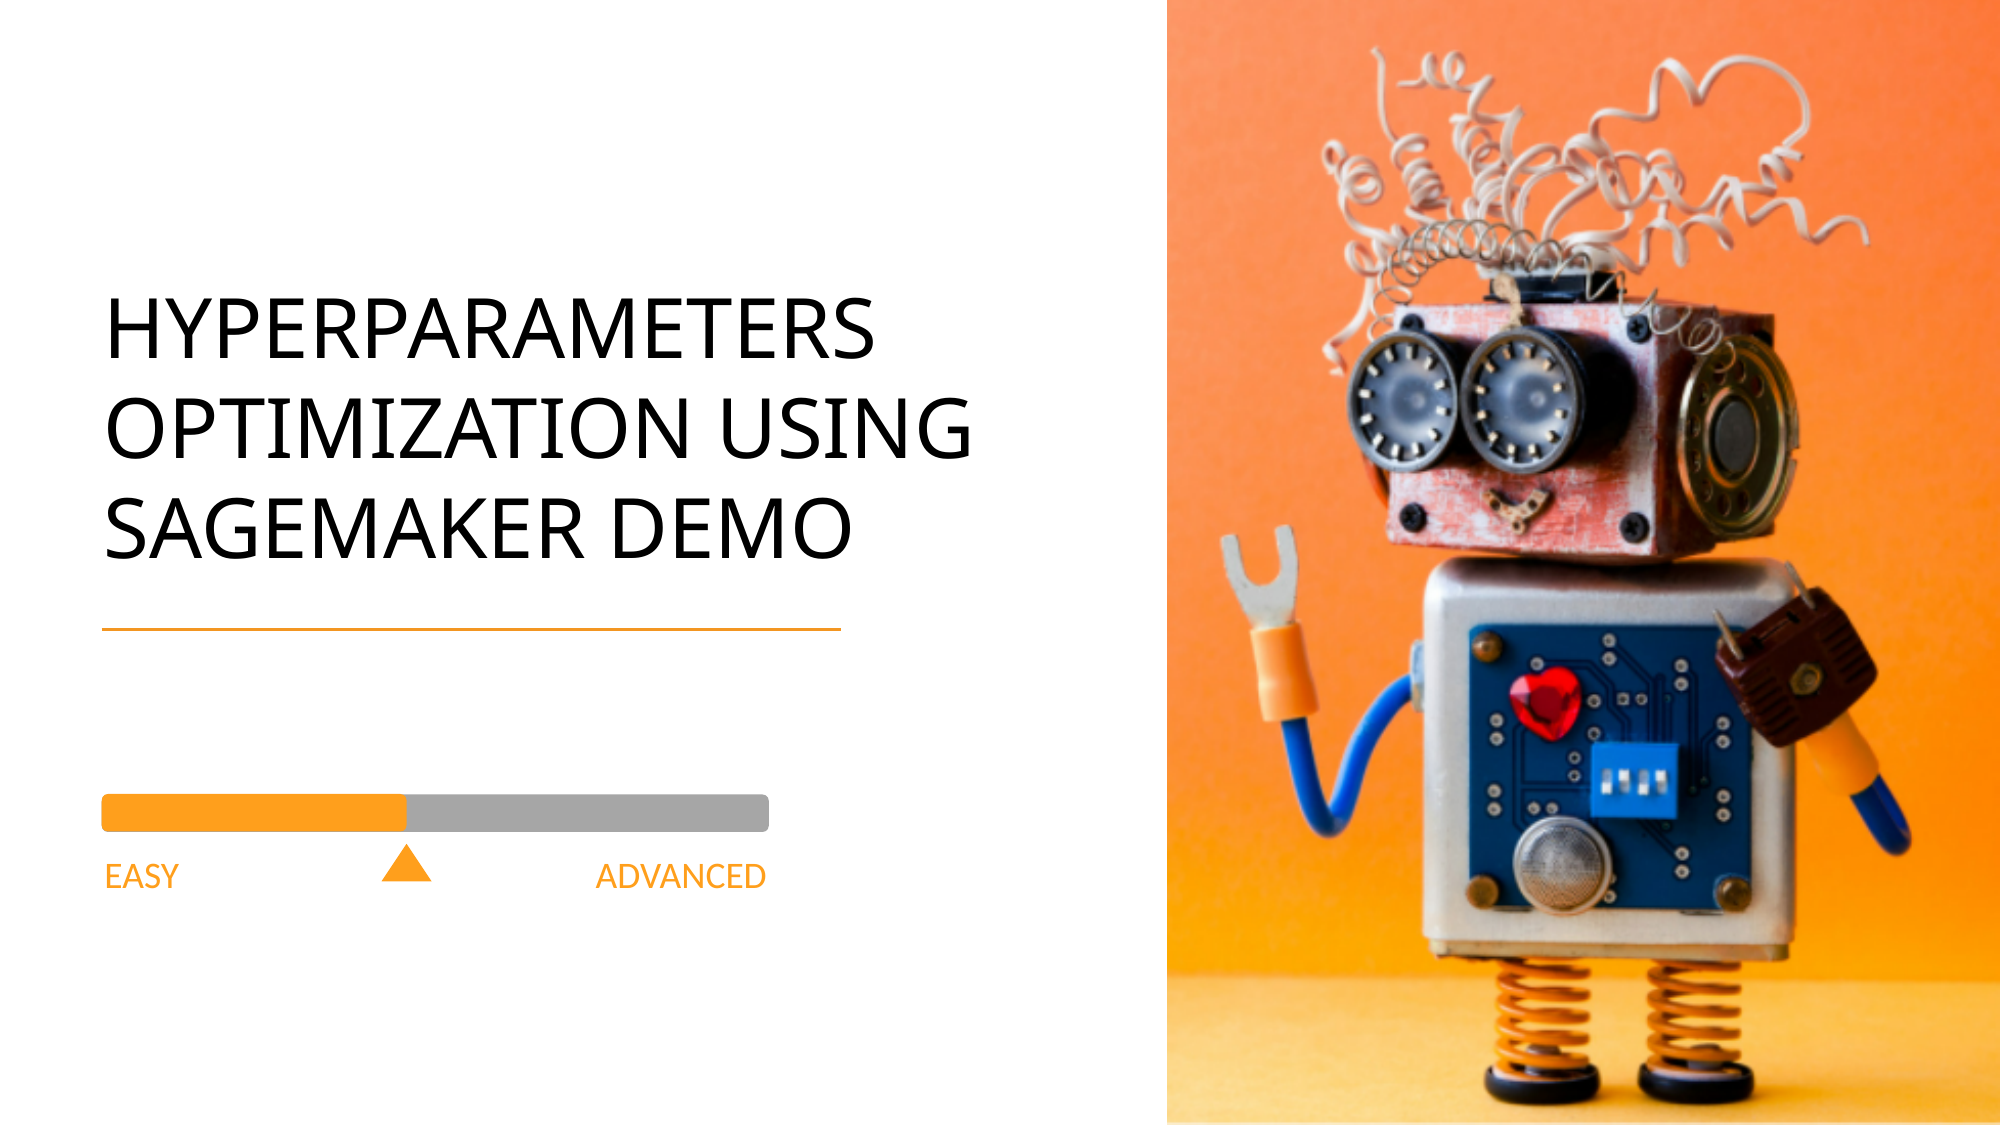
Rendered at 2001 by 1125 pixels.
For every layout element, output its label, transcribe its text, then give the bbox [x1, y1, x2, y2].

text_box [379, 841, 434, 883]
text_box ADVANCED [580, 843, 782, 904]
text_box [100, 792, 408, 833]
text_box EASY [89, 843, 195, 904]
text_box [89, 267, 1093, 630]
picture [1167, 0, 2000, 1125]
text_box [107, 793, 770, 834]
